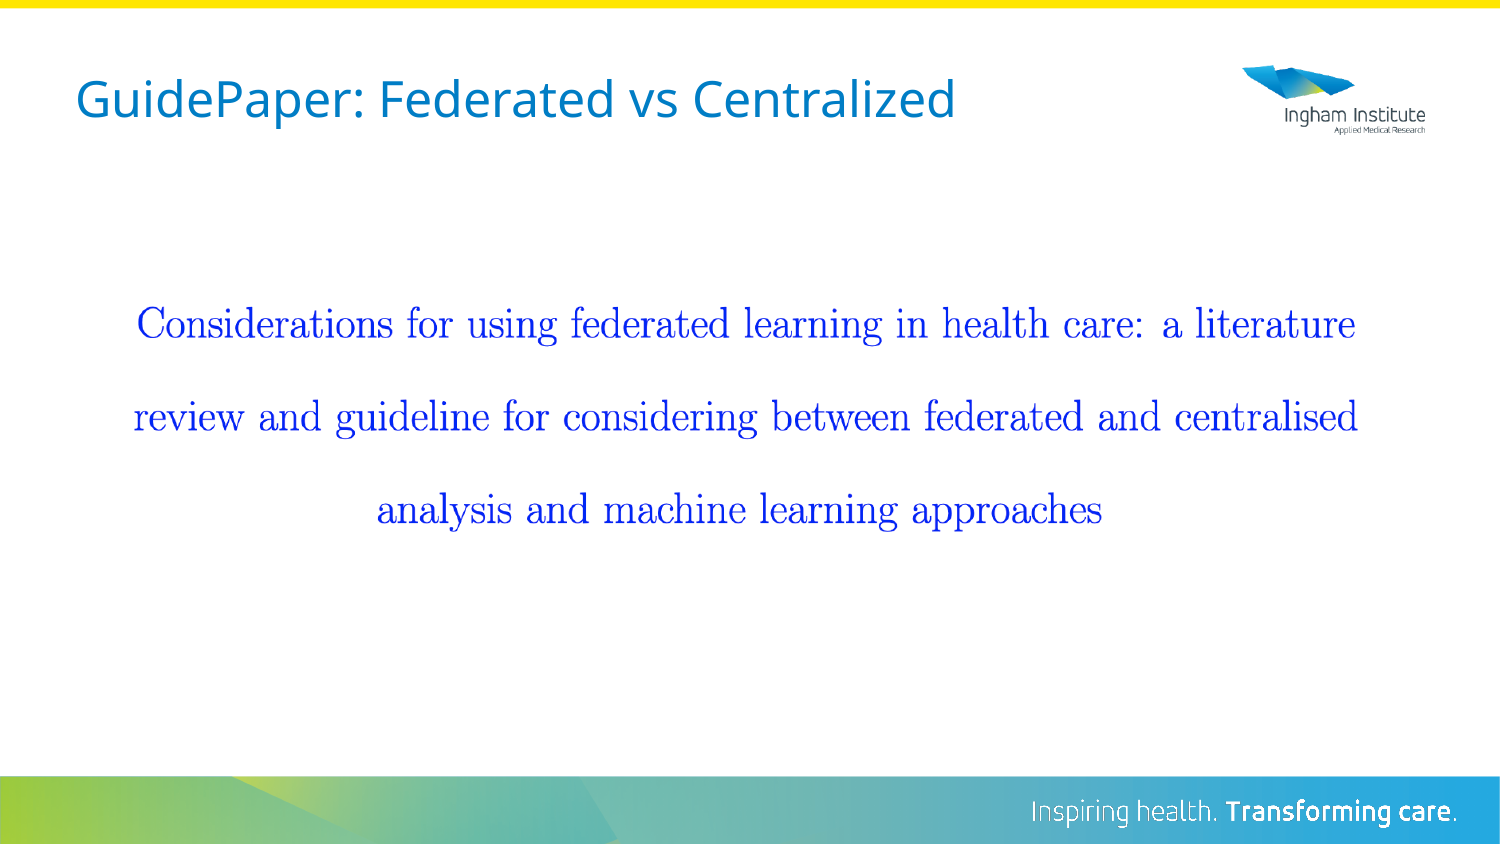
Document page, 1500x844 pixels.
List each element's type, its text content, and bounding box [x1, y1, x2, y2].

list GuidePaper: Federated vs Centralized [75, 67, 1425, 174]
picture [0, 776, 1500, 844]
picture [112, 291, 1388, 539]
